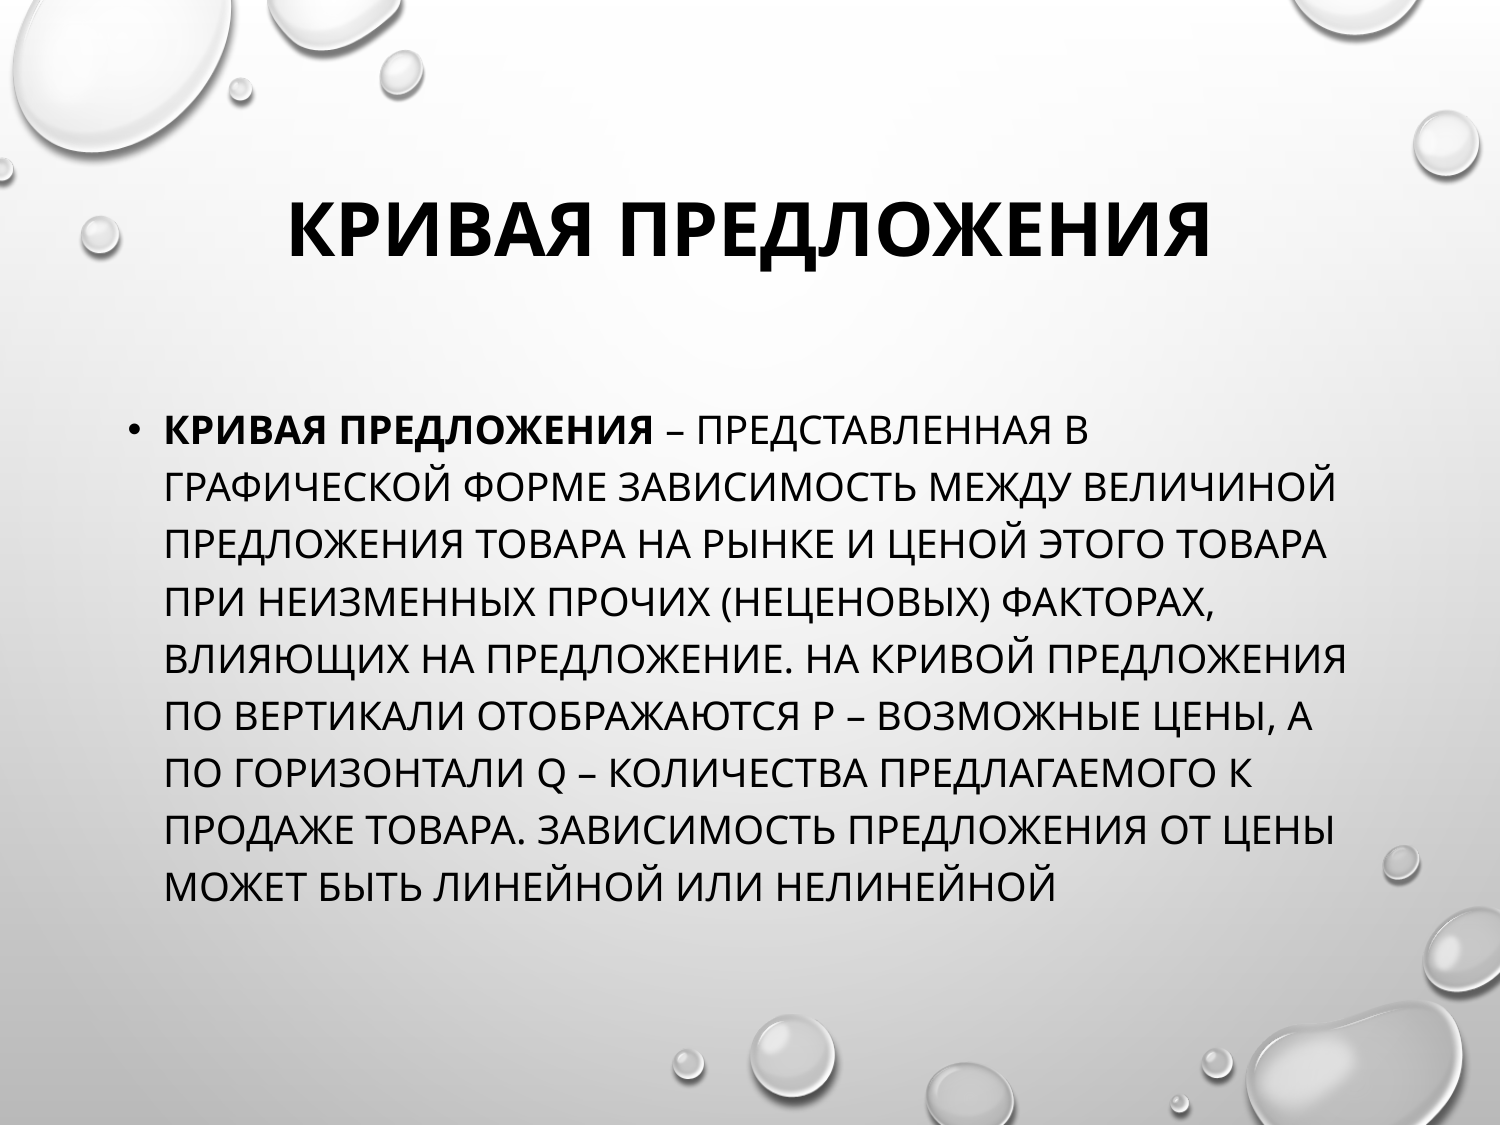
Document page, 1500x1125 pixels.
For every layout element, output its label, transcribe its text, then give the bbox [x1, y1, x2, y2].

picture [0, 0, 1500, 1125]
title Кривая предложения [112, 101, 1388, 364]
list Кривая предложения – представленная в графической форме зависимость между величиной предложения товара на рынке и ценой этого товара при неизменных прочих (неценовых) факторах, влияющих на предложение. На кривой предложения по вертикали отображаются Р – возможные цены, а по горизонтали Q – количества предлагаемого к продаже товара. Зависимость предложения от цены может быть линейной или нелинейной [112, 388, 1388, 950]
